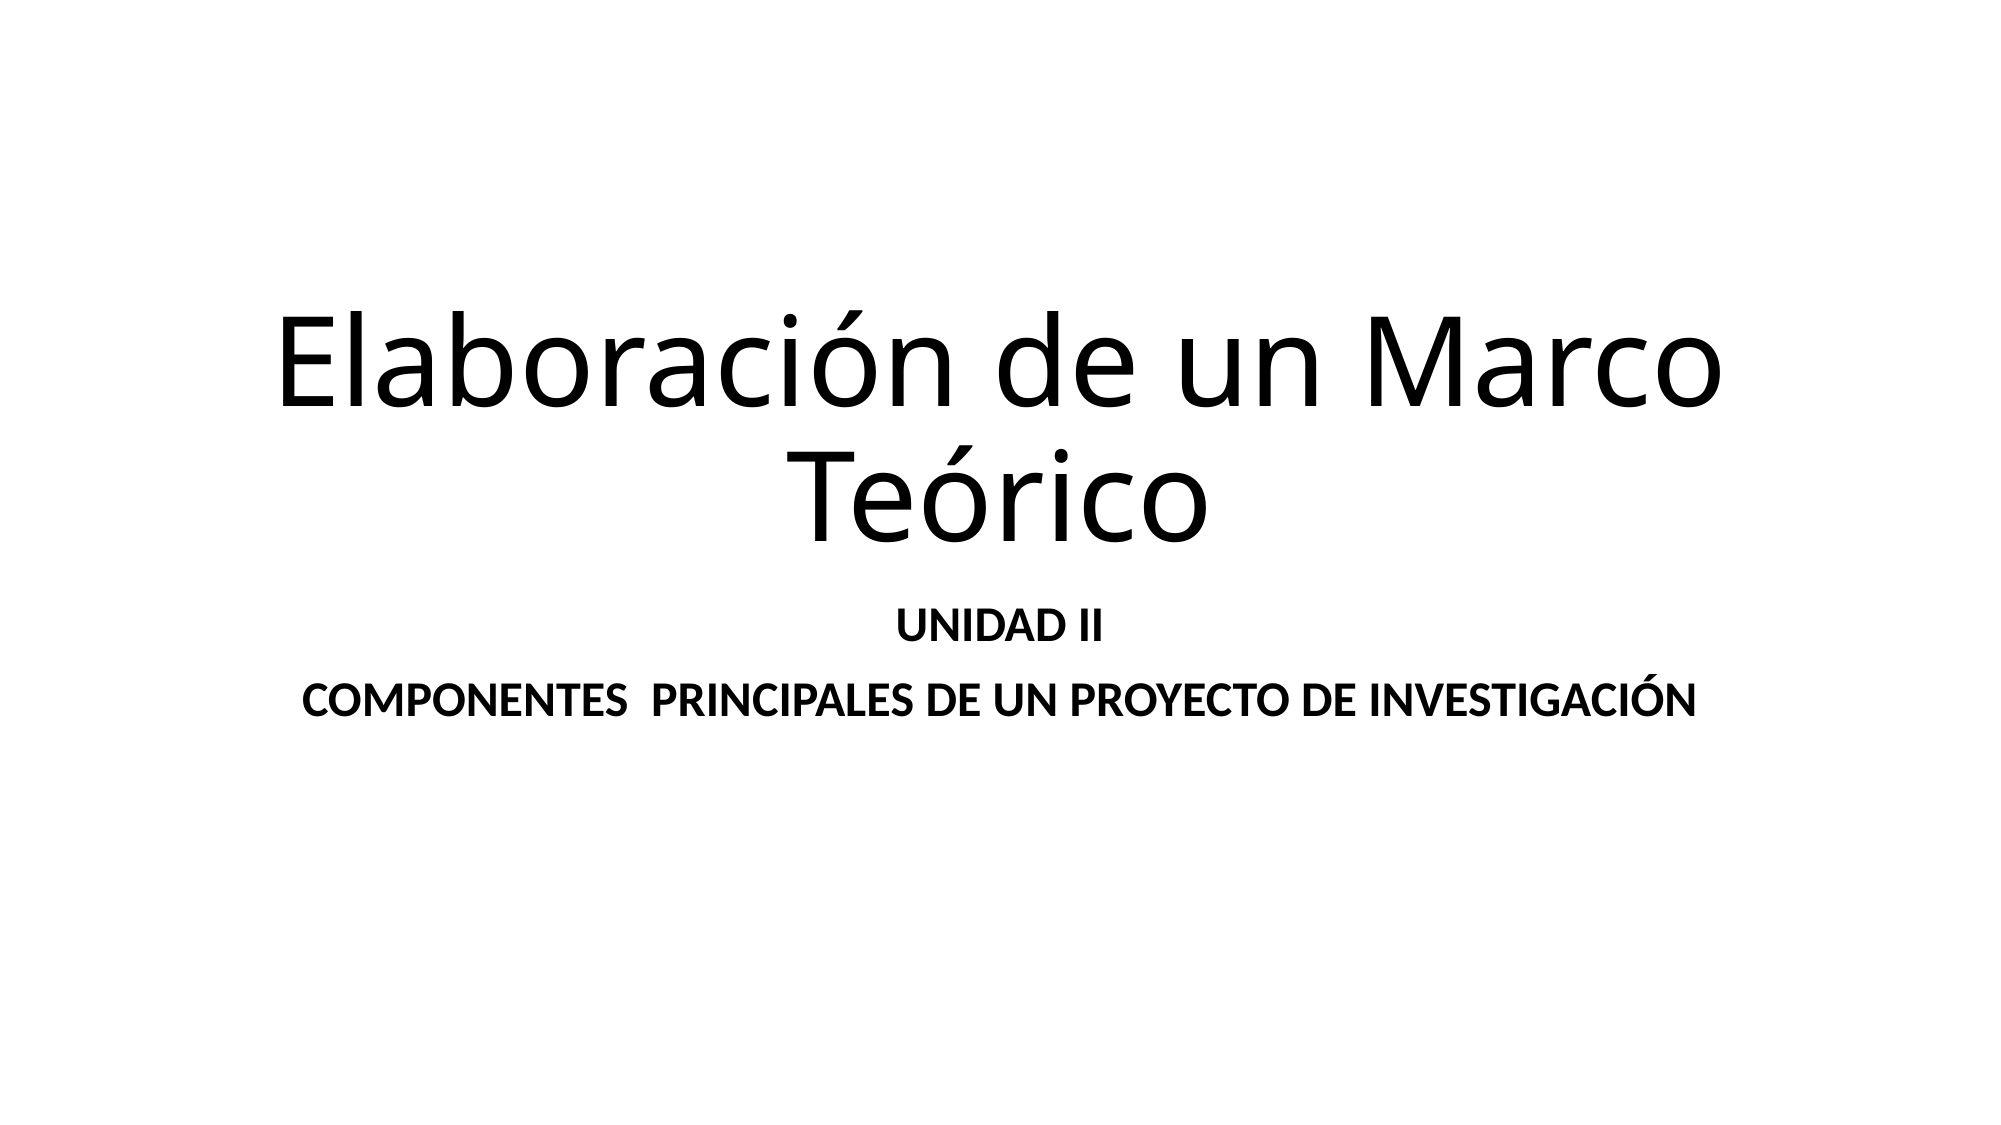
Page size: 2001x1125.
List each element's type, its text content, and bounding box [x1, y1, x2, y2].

subtitle UNIDAD II COMPONENTES PRINCIPALES DE UN PROYECTO DE INVESTIGACIÓN [249, 590, 1750, 863]
title Elaboración de un Marco Teórico [249, 184, 1750, 576]
